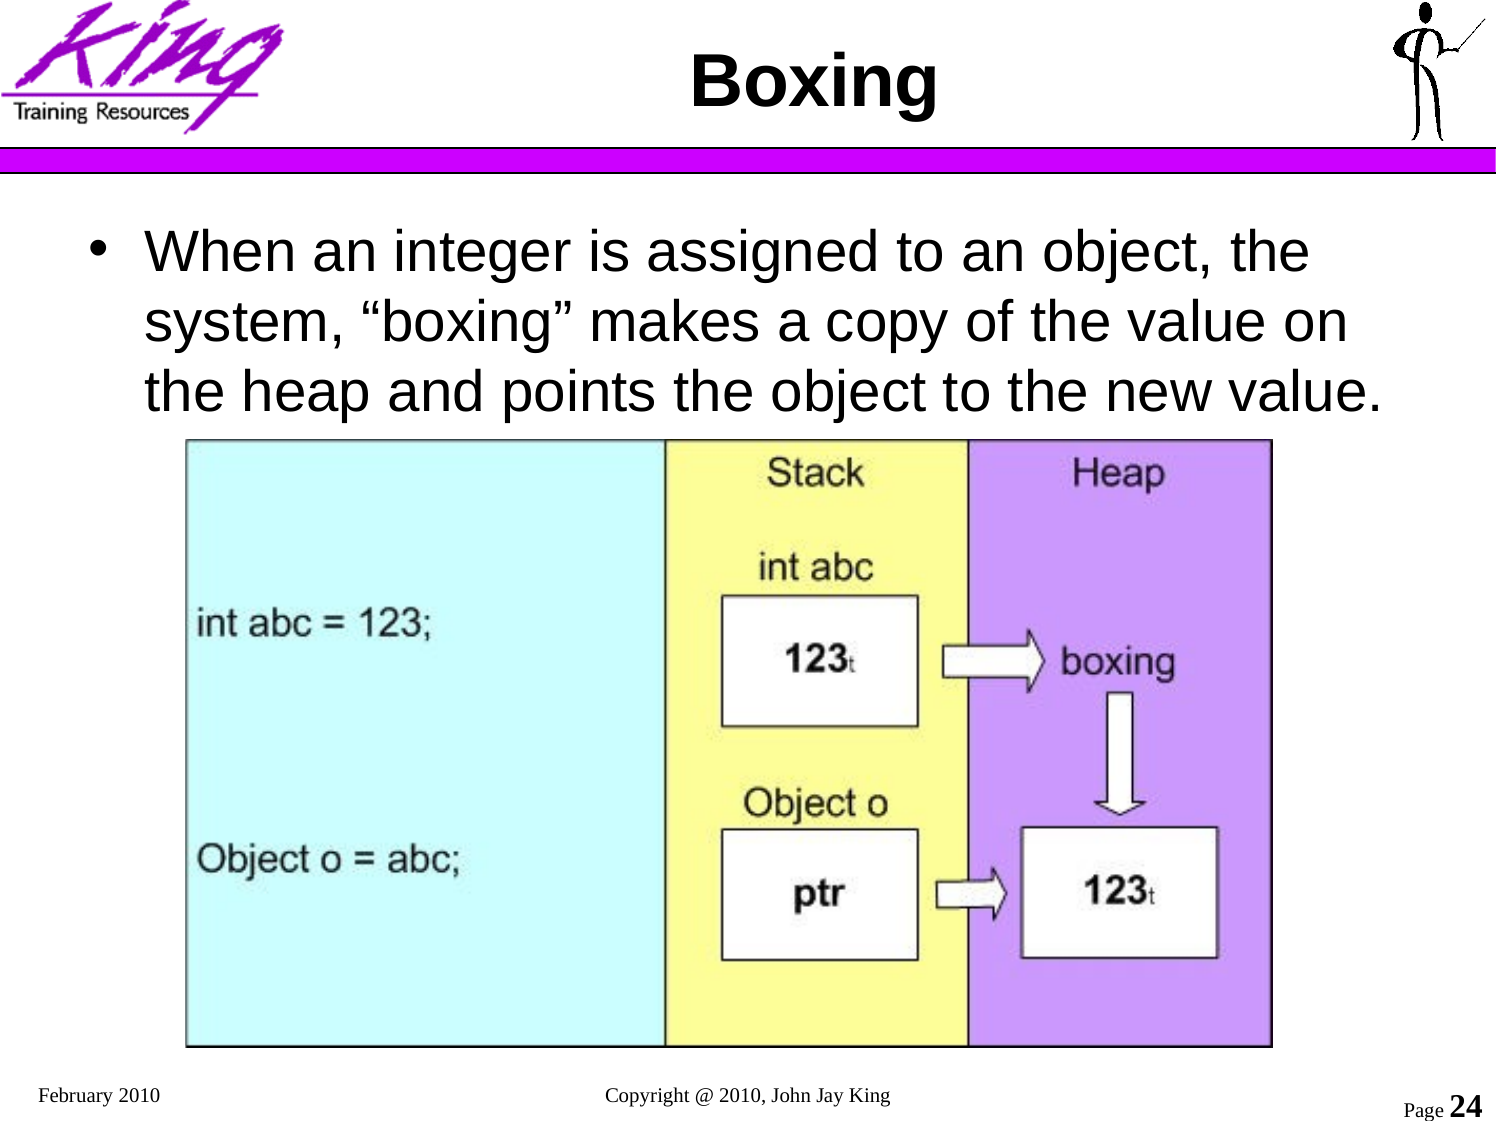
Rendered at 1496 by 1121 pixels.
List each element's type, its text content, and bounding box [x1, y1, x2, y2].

text_box [185, 439, 1273, 1048]
slide_number Page 24 [1401, 1083, 1487, 1121]
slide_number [35, 1081, 163, 1121]
text_box When an integer is assigned to an object, the system, “boxing” makes a copy of the value on the heap and points the object to the new value. [85, 212, 1387, 423]
picture [1372, 0, 1493, 147]
footer Copyright @ 2010, John Jay King [602, 1081, 893, 1121]
title Boxing [106, 31, 1390, 219]
picture [0, 0, 286, 136]
